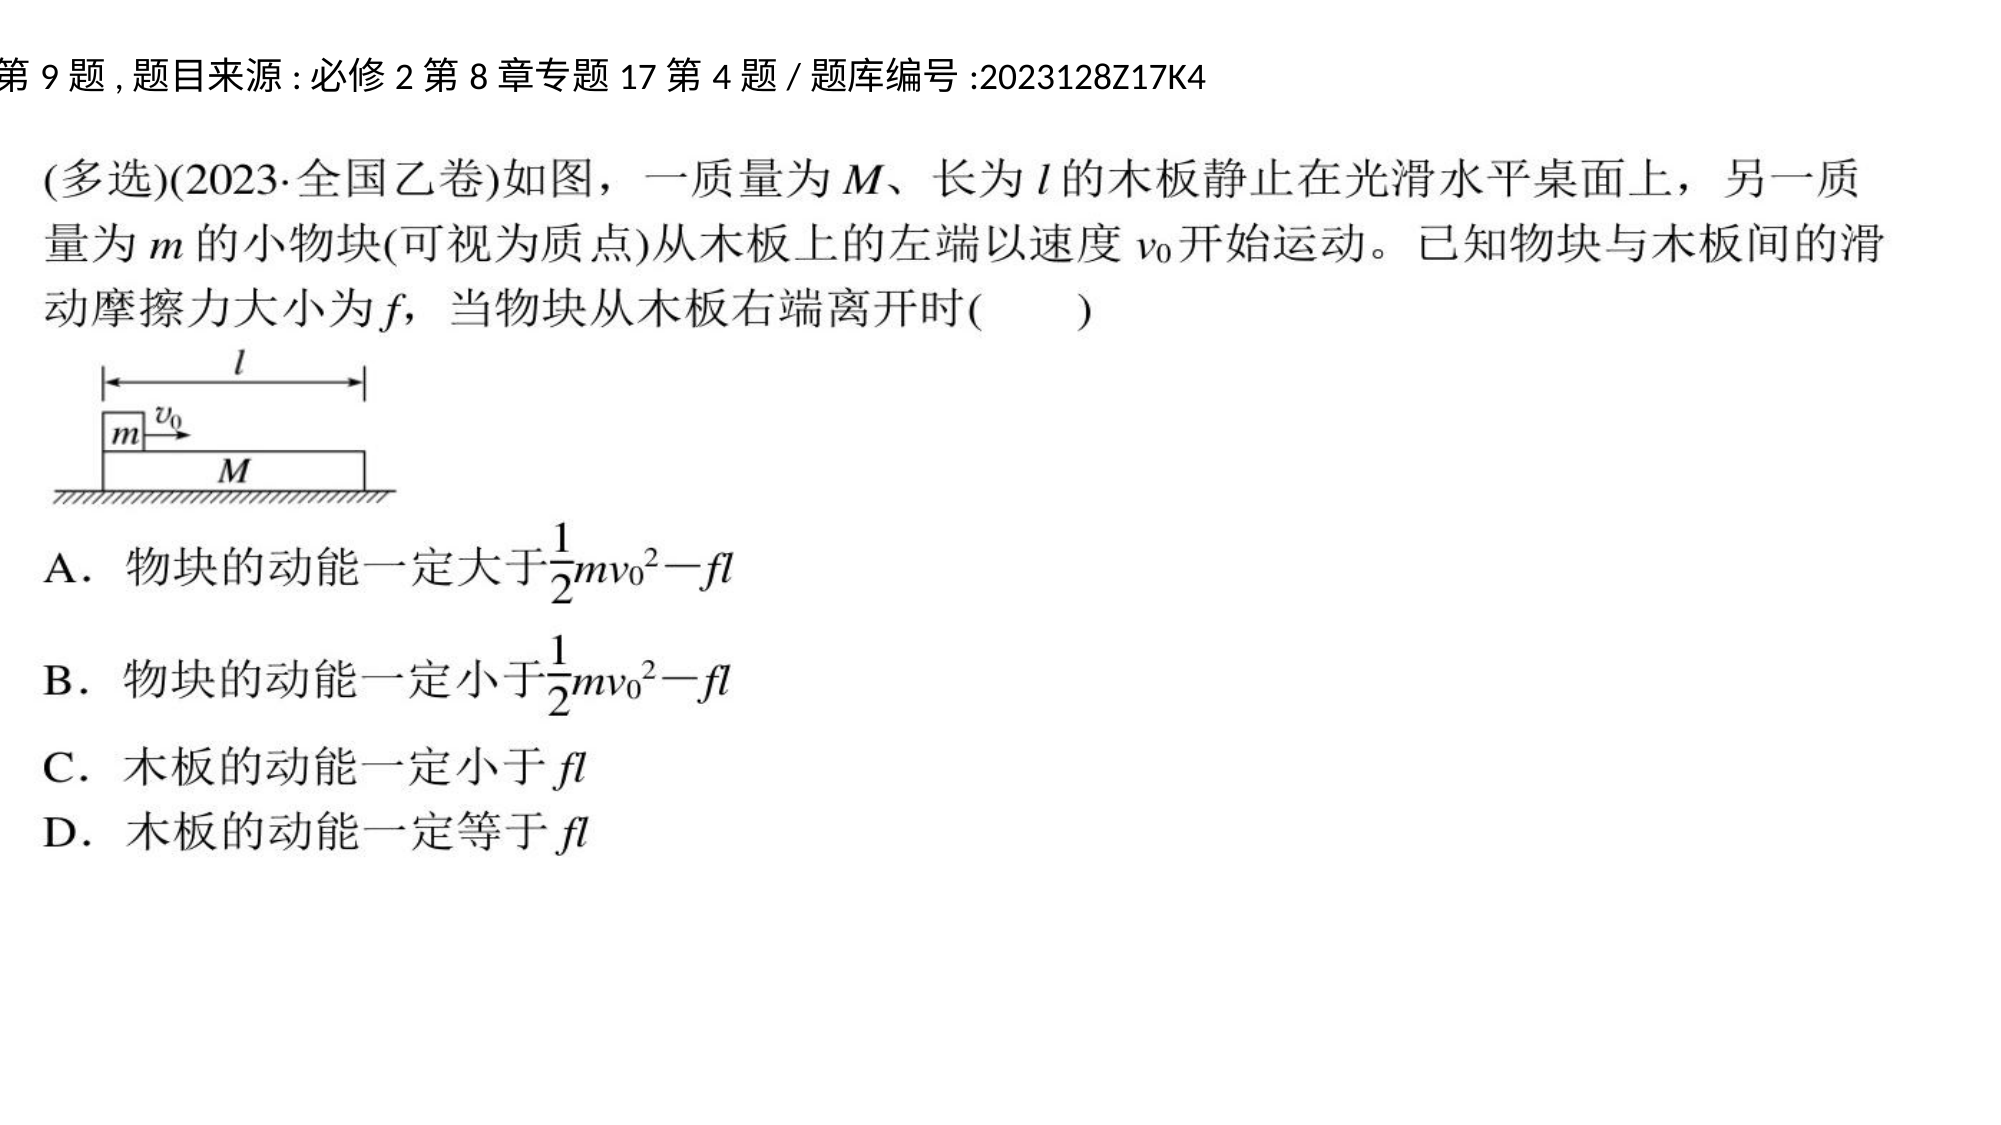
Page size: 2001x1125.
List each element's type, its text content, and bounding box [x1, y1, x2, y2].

picture [0, 149, 1949, 1125]
text_box 第9题,题目来源:必修2第8章专题17第4题/题库编号:2023128Z17K4 [0, 0, 1221, 105]
